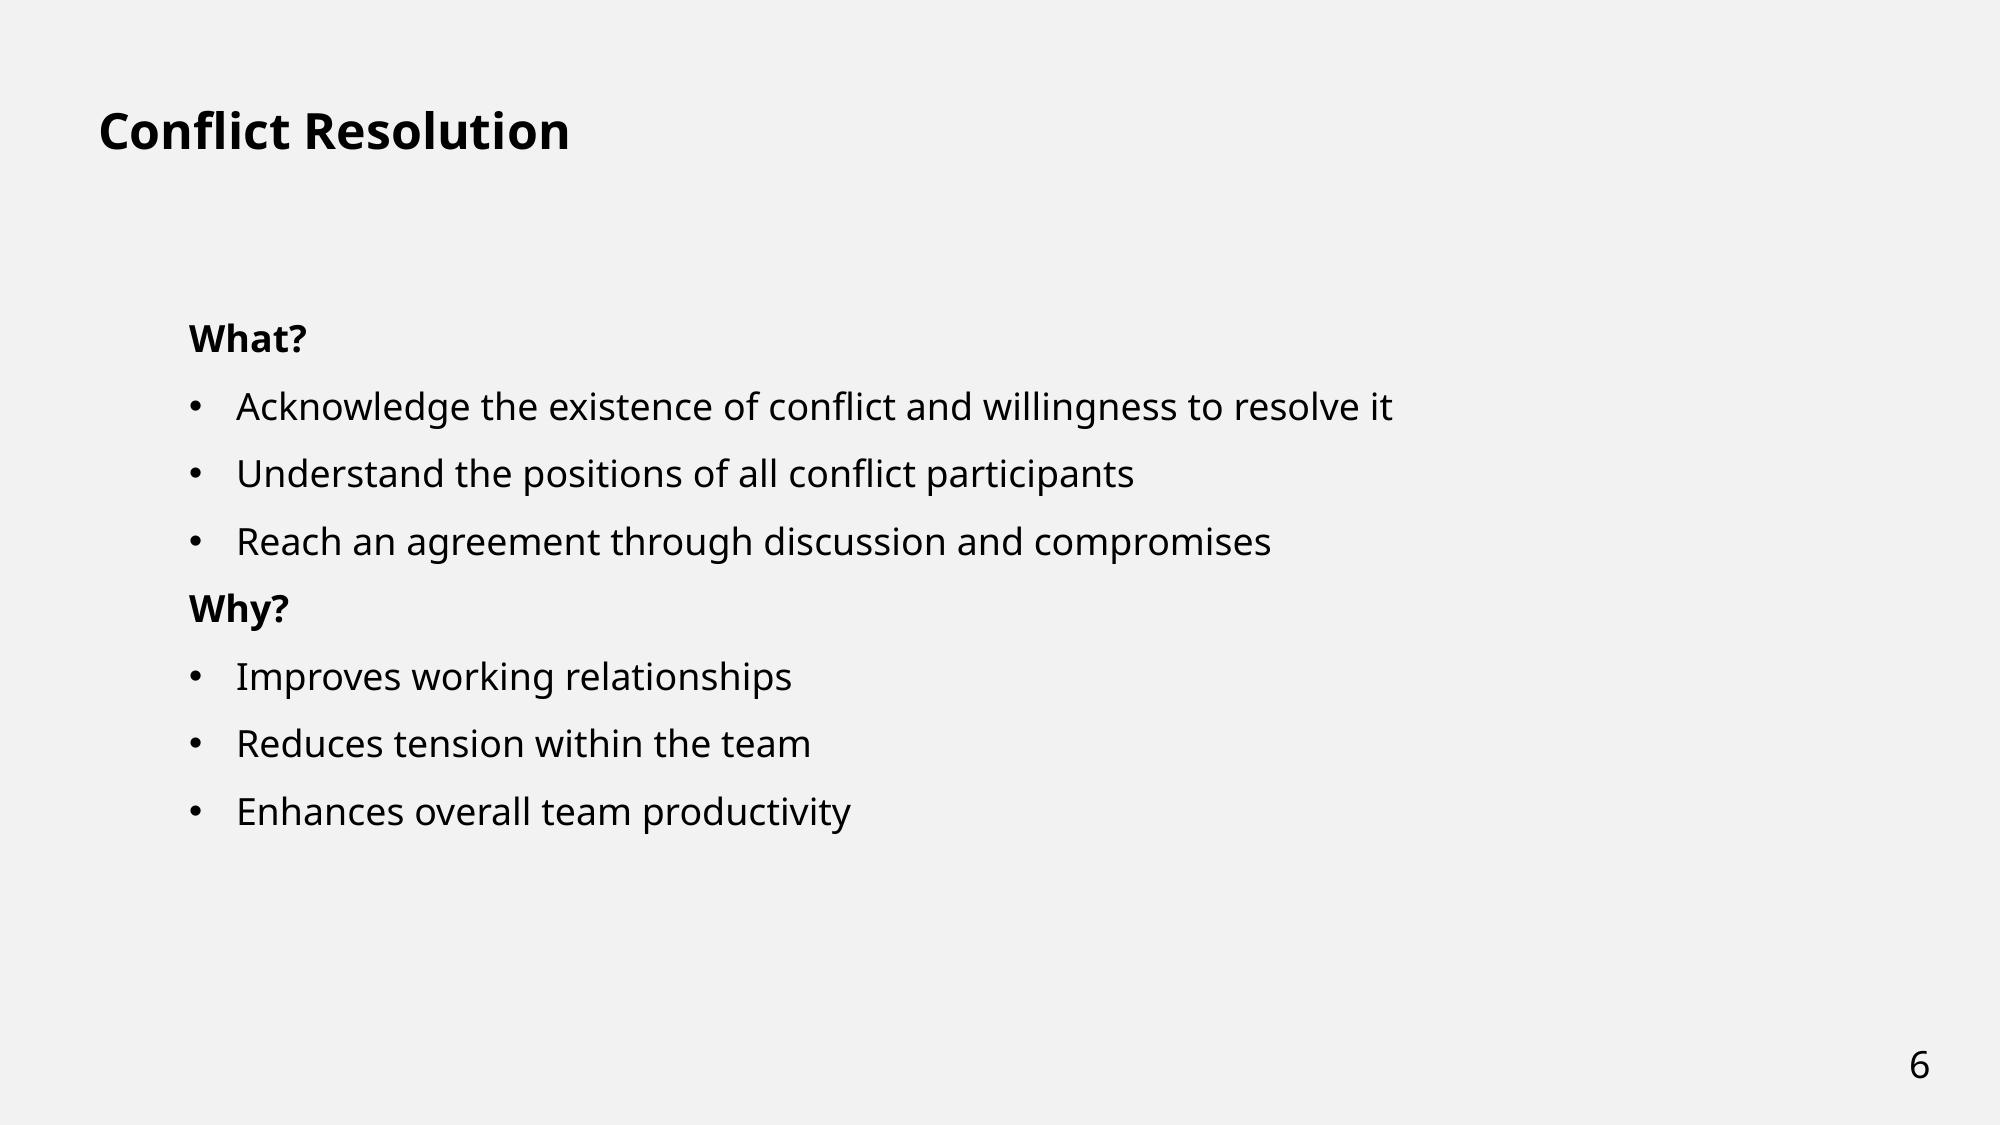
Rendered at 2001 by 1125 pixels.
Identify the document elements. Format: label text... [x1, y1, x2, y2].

text_box 6 [1843, 1011, 1946, 1094]
text_box Conflict Resolution [83, 92, 586, 168]
text_box What? Acknowledge the existence of conflict and willingness to resolve it Understand the positions of all conflict participants Reach an agreement through discussion and compromises Why? Improves working relationships Reduces tension within the team Enhances overall team productivity [174, 285, 1499, 840]
